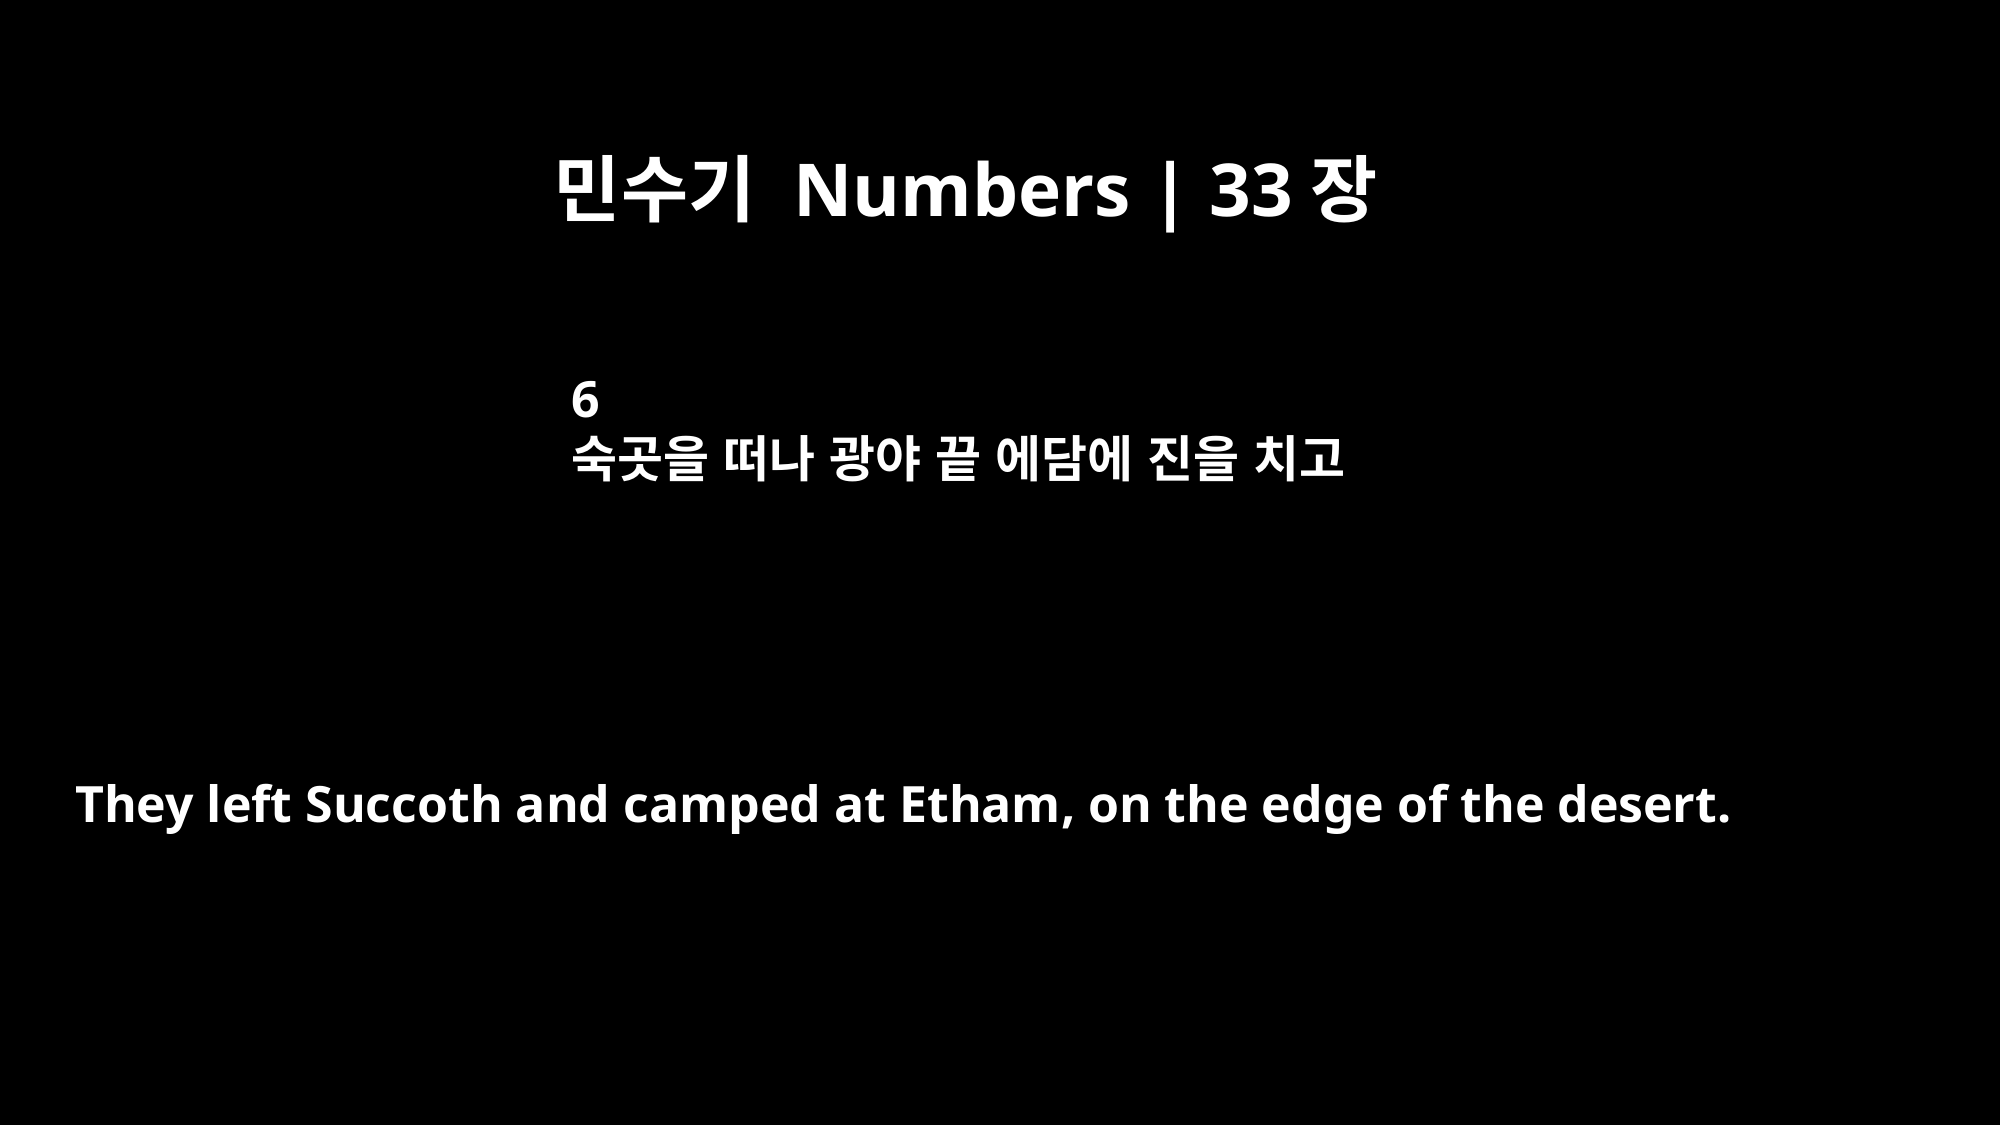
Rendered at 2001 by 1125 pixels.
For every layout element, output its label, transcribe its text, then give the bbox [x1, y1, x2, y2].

text_box 민수기 Numbers | 33장 [538, 136, 1393, 239]
text_box They left Succoth and camped at Etham, on the edge of the desert. [60, 764, 1748, 840]
text_box 6 숙곳을 떠나 광야 끝 에담에 진을 치고 [556, 359, 1361, 495]
